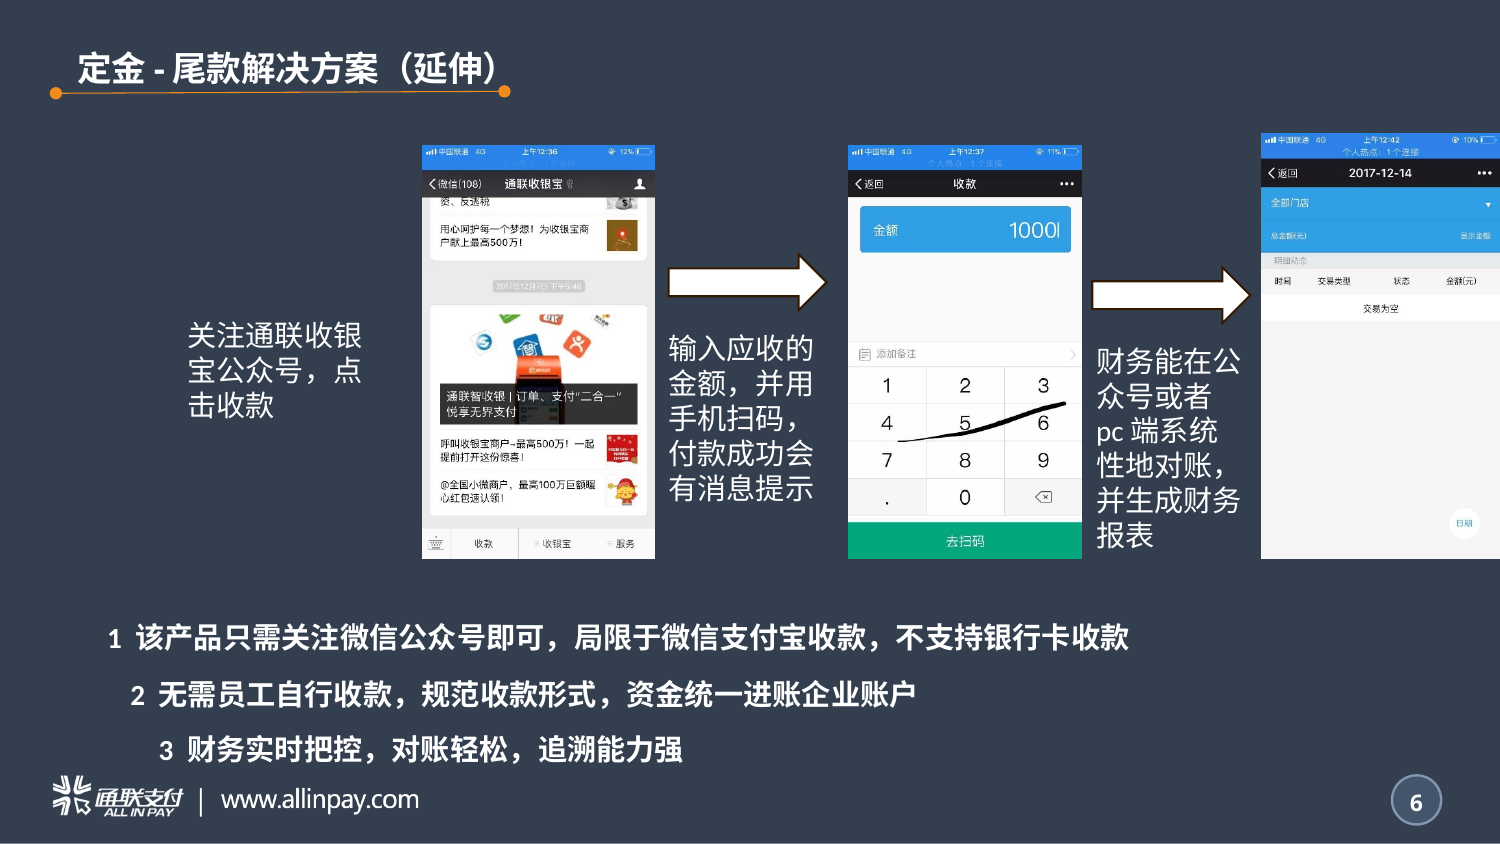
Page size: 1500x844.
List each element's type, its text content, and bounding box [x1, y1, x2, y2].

text_box [1091, 264, 1252, 326]
picture [422, 145, 655, 559]
text_box [667, 251, 829, 313]
text_box 1 该产品只需关注微信公众号即可，局限于微信支付宝收款，不支持银行卡收款 [92, 612, 1163, 662]
text_box 2 无需员工自行收款，规范收款形式，资金统一进账企业账户 [115, 669, 962, 719]
text_box 财务能在公众号或者pc端系统性地对账，并生成财务报表 [1081, 335, 1258, 560]
picture [848, 145, 1082, 559]
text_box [23, 774, 1443, 826]
picture [1261, 133, 1500, 559]
text_box 6 [1387, 771, 1445, 830]
text_box 输入应收的金额，并用手机扫码，付款成功会有消息提示 [655, 323, 835, 513]
subtitle 定金-尾款解决方案（延伸） [55, 5, 539, 118]
text_box 3 财务实时把控，对账轻松，追溯能力强 [144, 723, 990, 774]
text_box 关注通联收银宝公众号，点击收款 [172, 310, 405, 430]
